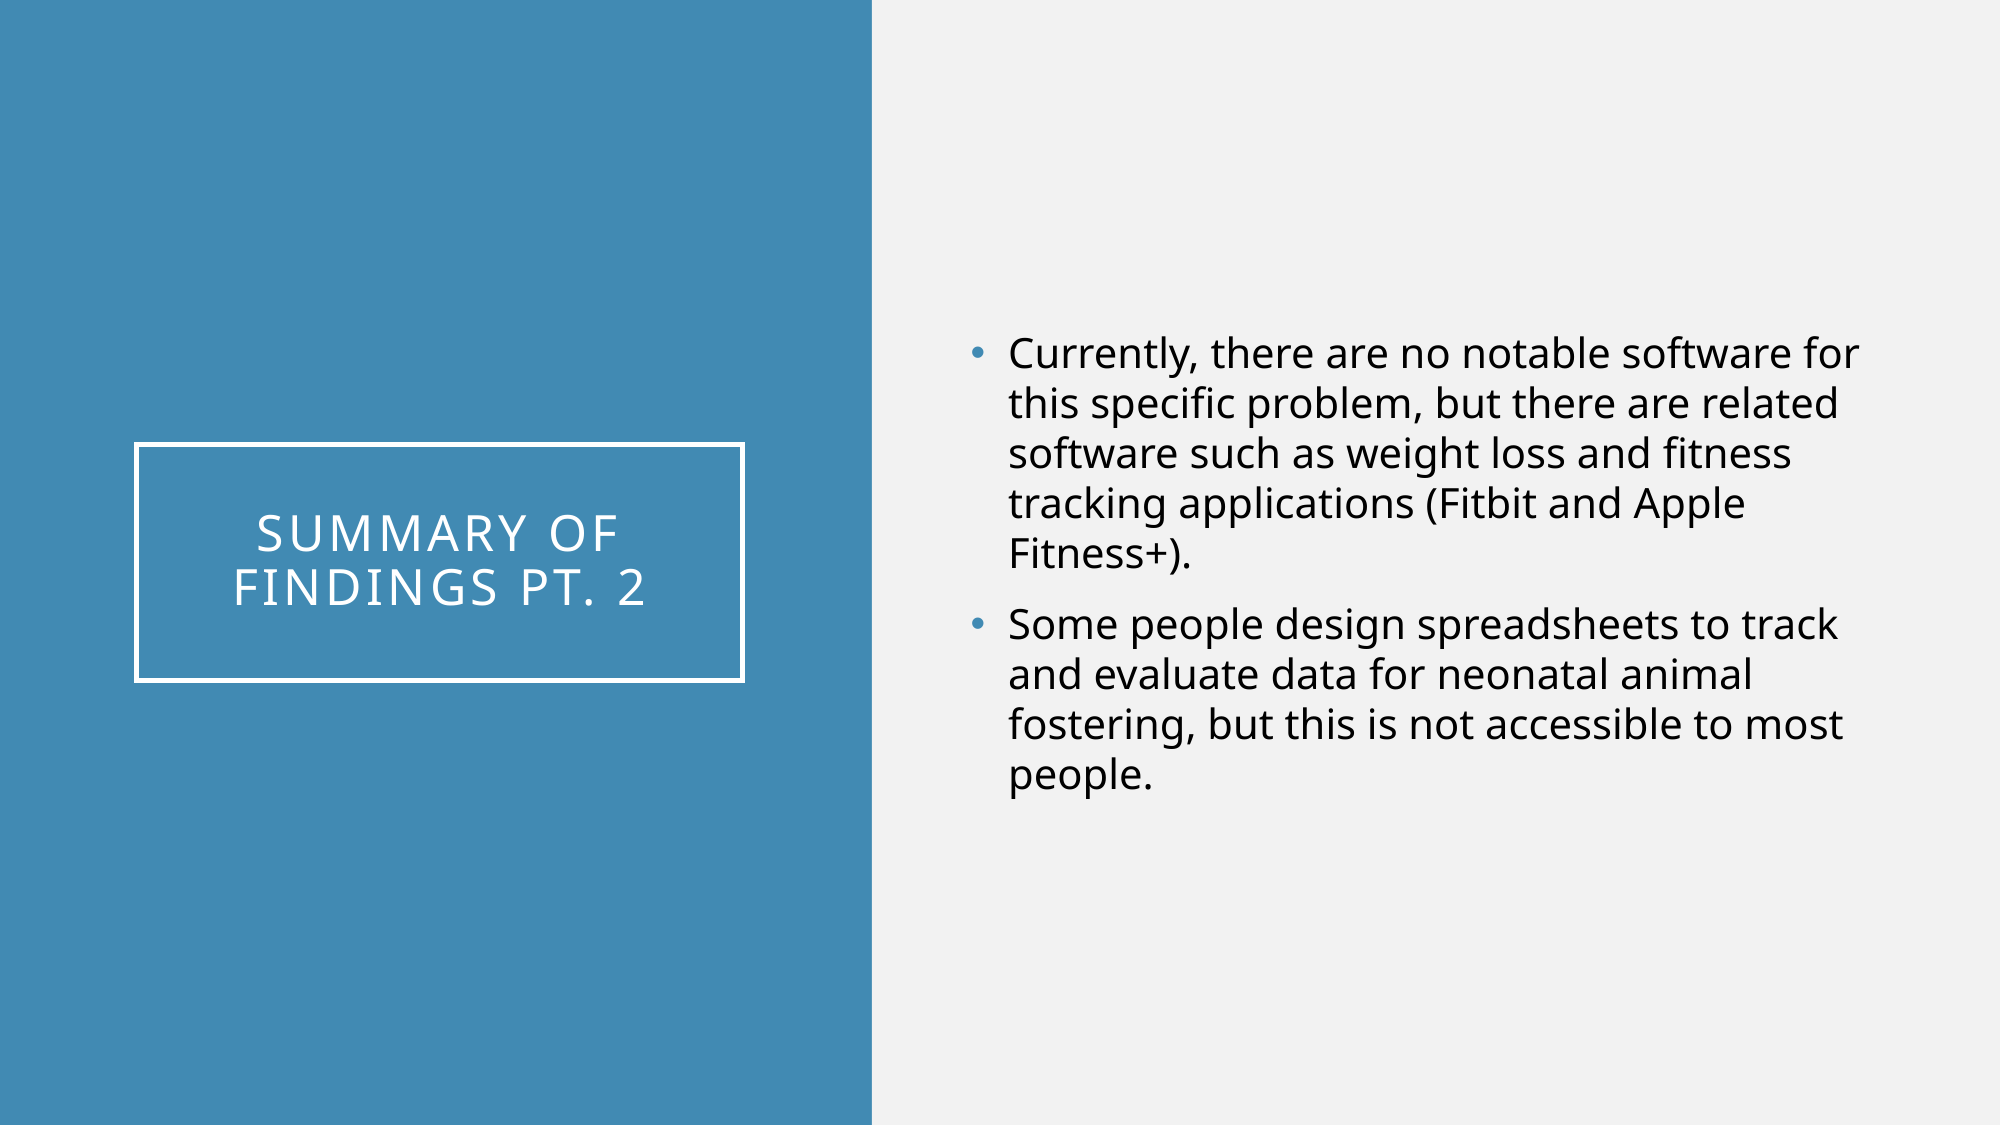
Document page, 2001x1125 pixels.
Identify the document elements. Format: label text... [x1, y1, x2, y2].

list Currently, there are no notable software for this specific problem, but there are related software such as weight loss and fitness tracking applications (Fitbit and Apple Fitness+). Some people design spreadsheets to track and evaluate data for neonatal animal fostering, but this is not accessible to most people. [955, 88, 1919, 1037]
text_box [871, 0, 2000, 1125]
title Summary of Findings Pt. 2 [134, 442, 745, 683]
